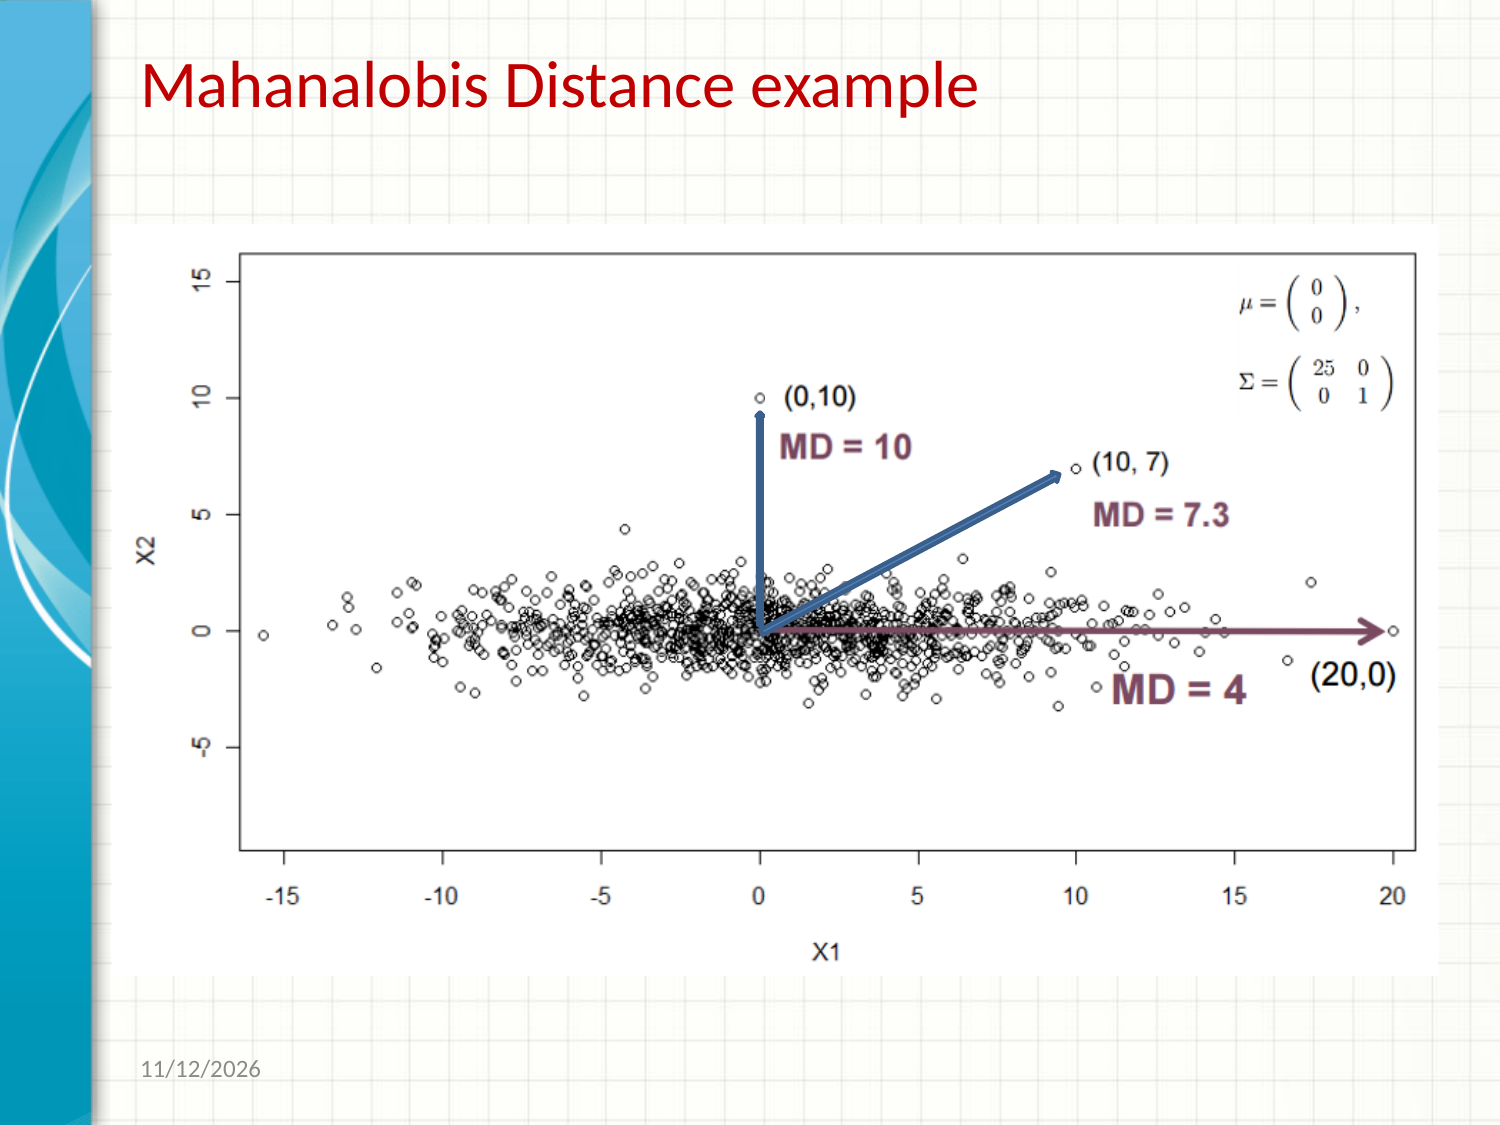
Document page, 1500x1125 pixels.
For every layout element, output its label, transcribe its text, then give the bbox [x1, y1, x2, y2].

title Mahanalobis Distance example [125, 24, 1438, 138]
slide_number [125, 1037, 475, 1098]
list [112, 224, 1438, 976]
picture [0, 0, 1500, 1125]
